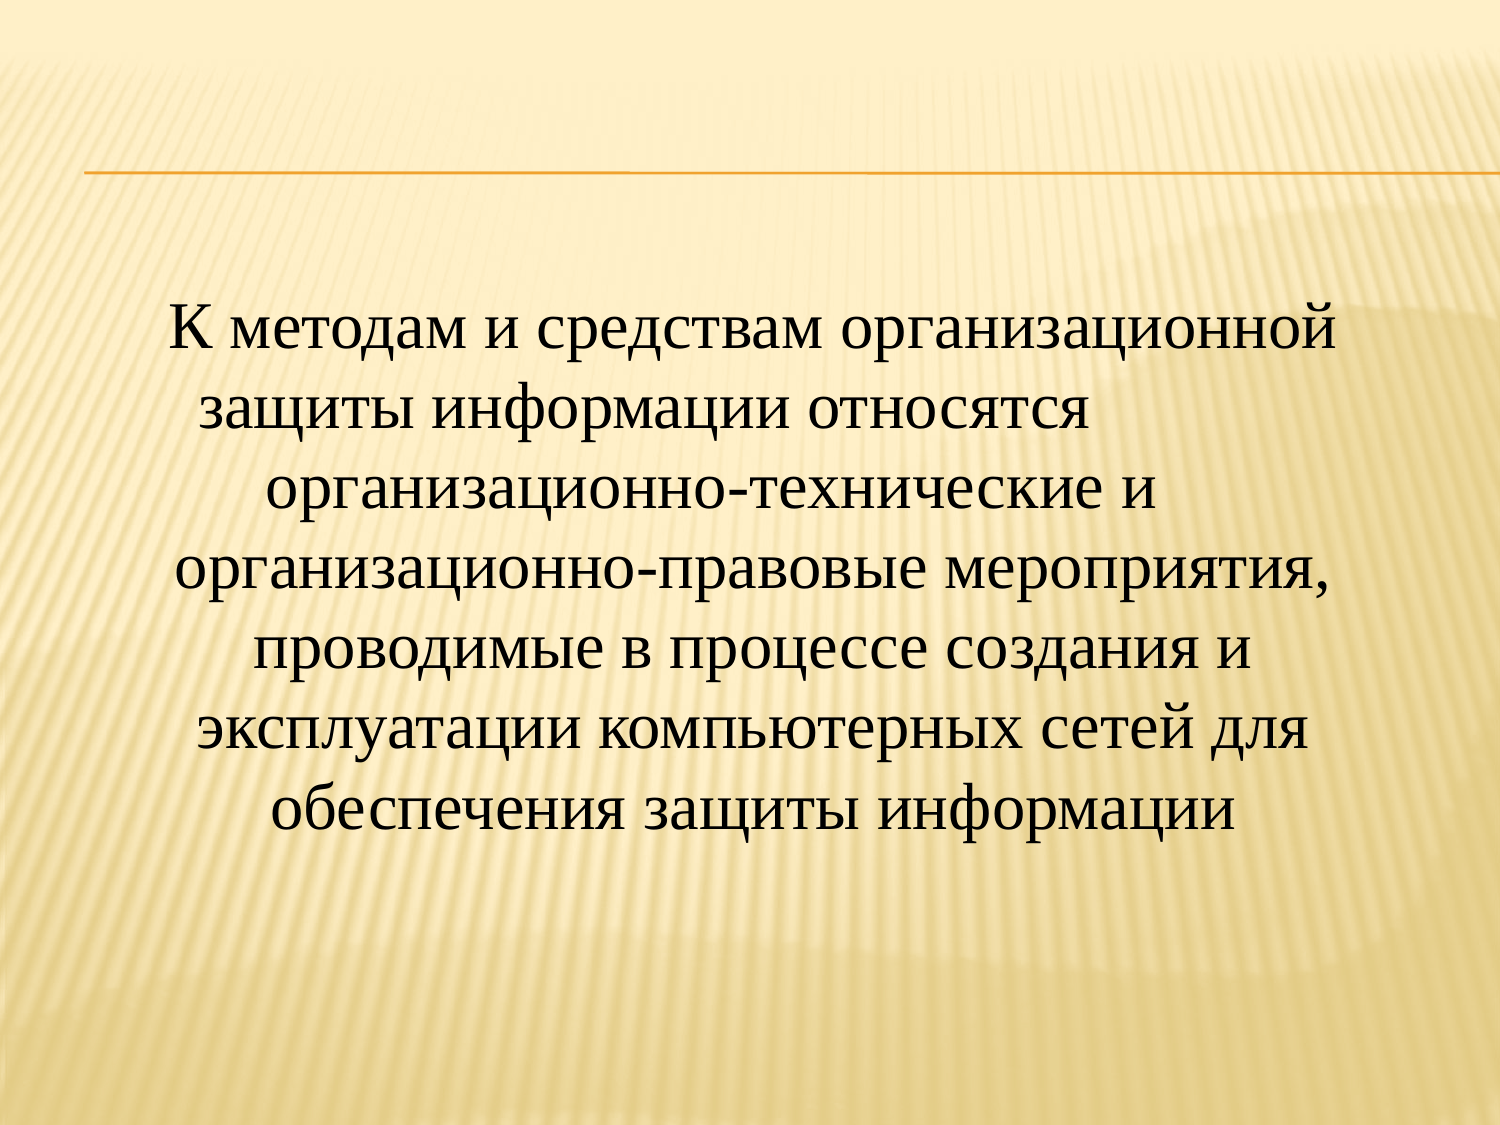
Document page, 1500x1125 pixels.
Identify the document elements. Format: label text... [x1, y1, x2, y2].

list К методам и средствам организационной защиты информации относятся организационно-технические и организационно-правовые мероприятия, проводимые в процессе создания и эксплуатации компьютерных сетей для обеспечения защиты информации [41, 274, 1467, 1125]
